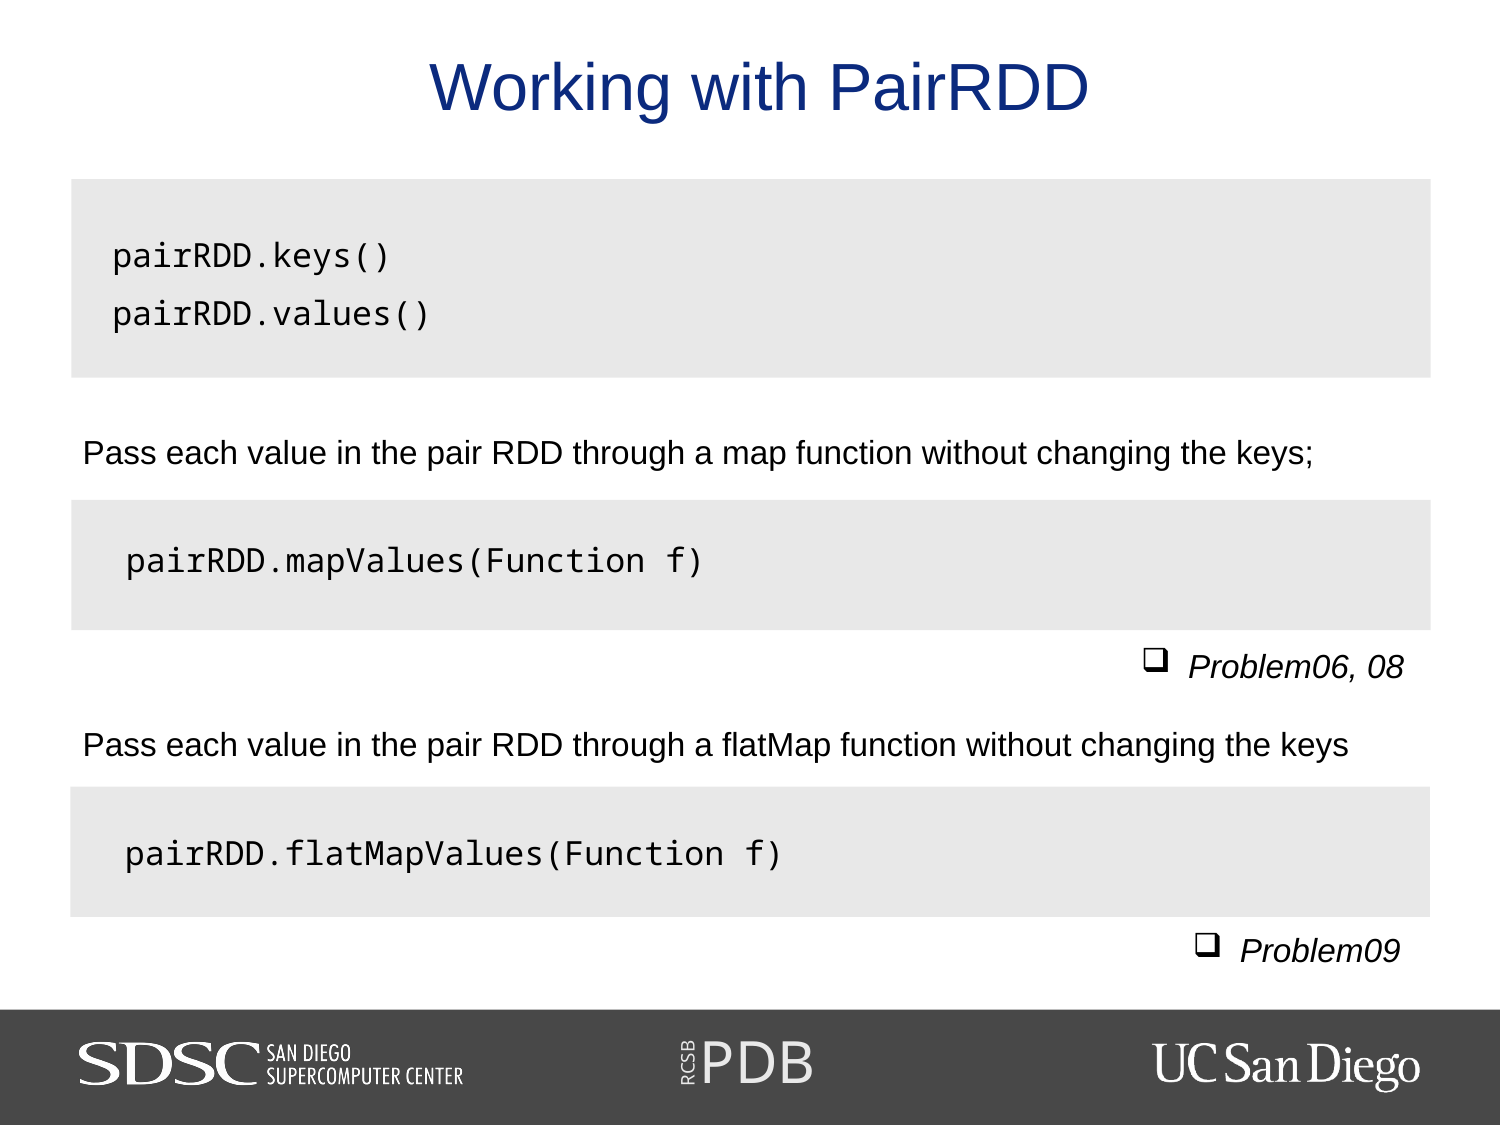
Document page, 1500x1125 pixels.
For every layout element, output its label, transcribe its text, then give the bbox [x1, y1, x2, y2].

title Working with PairRDD [35, 2, 1486, 174]
picture [1149, 1040, 1422, 1095]
text_box [71, 179, 1431, 378]
picture [77, 1040, 466, 1086]
text_box Problem06, 08 [1051, 637, 1420, 693]
text_box [71, 499, 1431, 631]
text_box pairRDD.flatMapValues(Function f) [109, 816, 1500, 880]
text_box Problem09 [1103, 922, 1416, 977]
text_box Pass each value in the pair RDD through a map function without changing the keys; [67, 424, 1430, 479]
text_box [70, 786, 1430, 917]
text_box pairRDD.mapValues(Function f) [111, 523, 1410, 587]
text_box pairRDD.keys() pairRDD.values() [97, 208, 448, 340]
text_box Pass each value in the pair RDD through a flatMap function without changing the keys [67, 716, 1430, 771]
